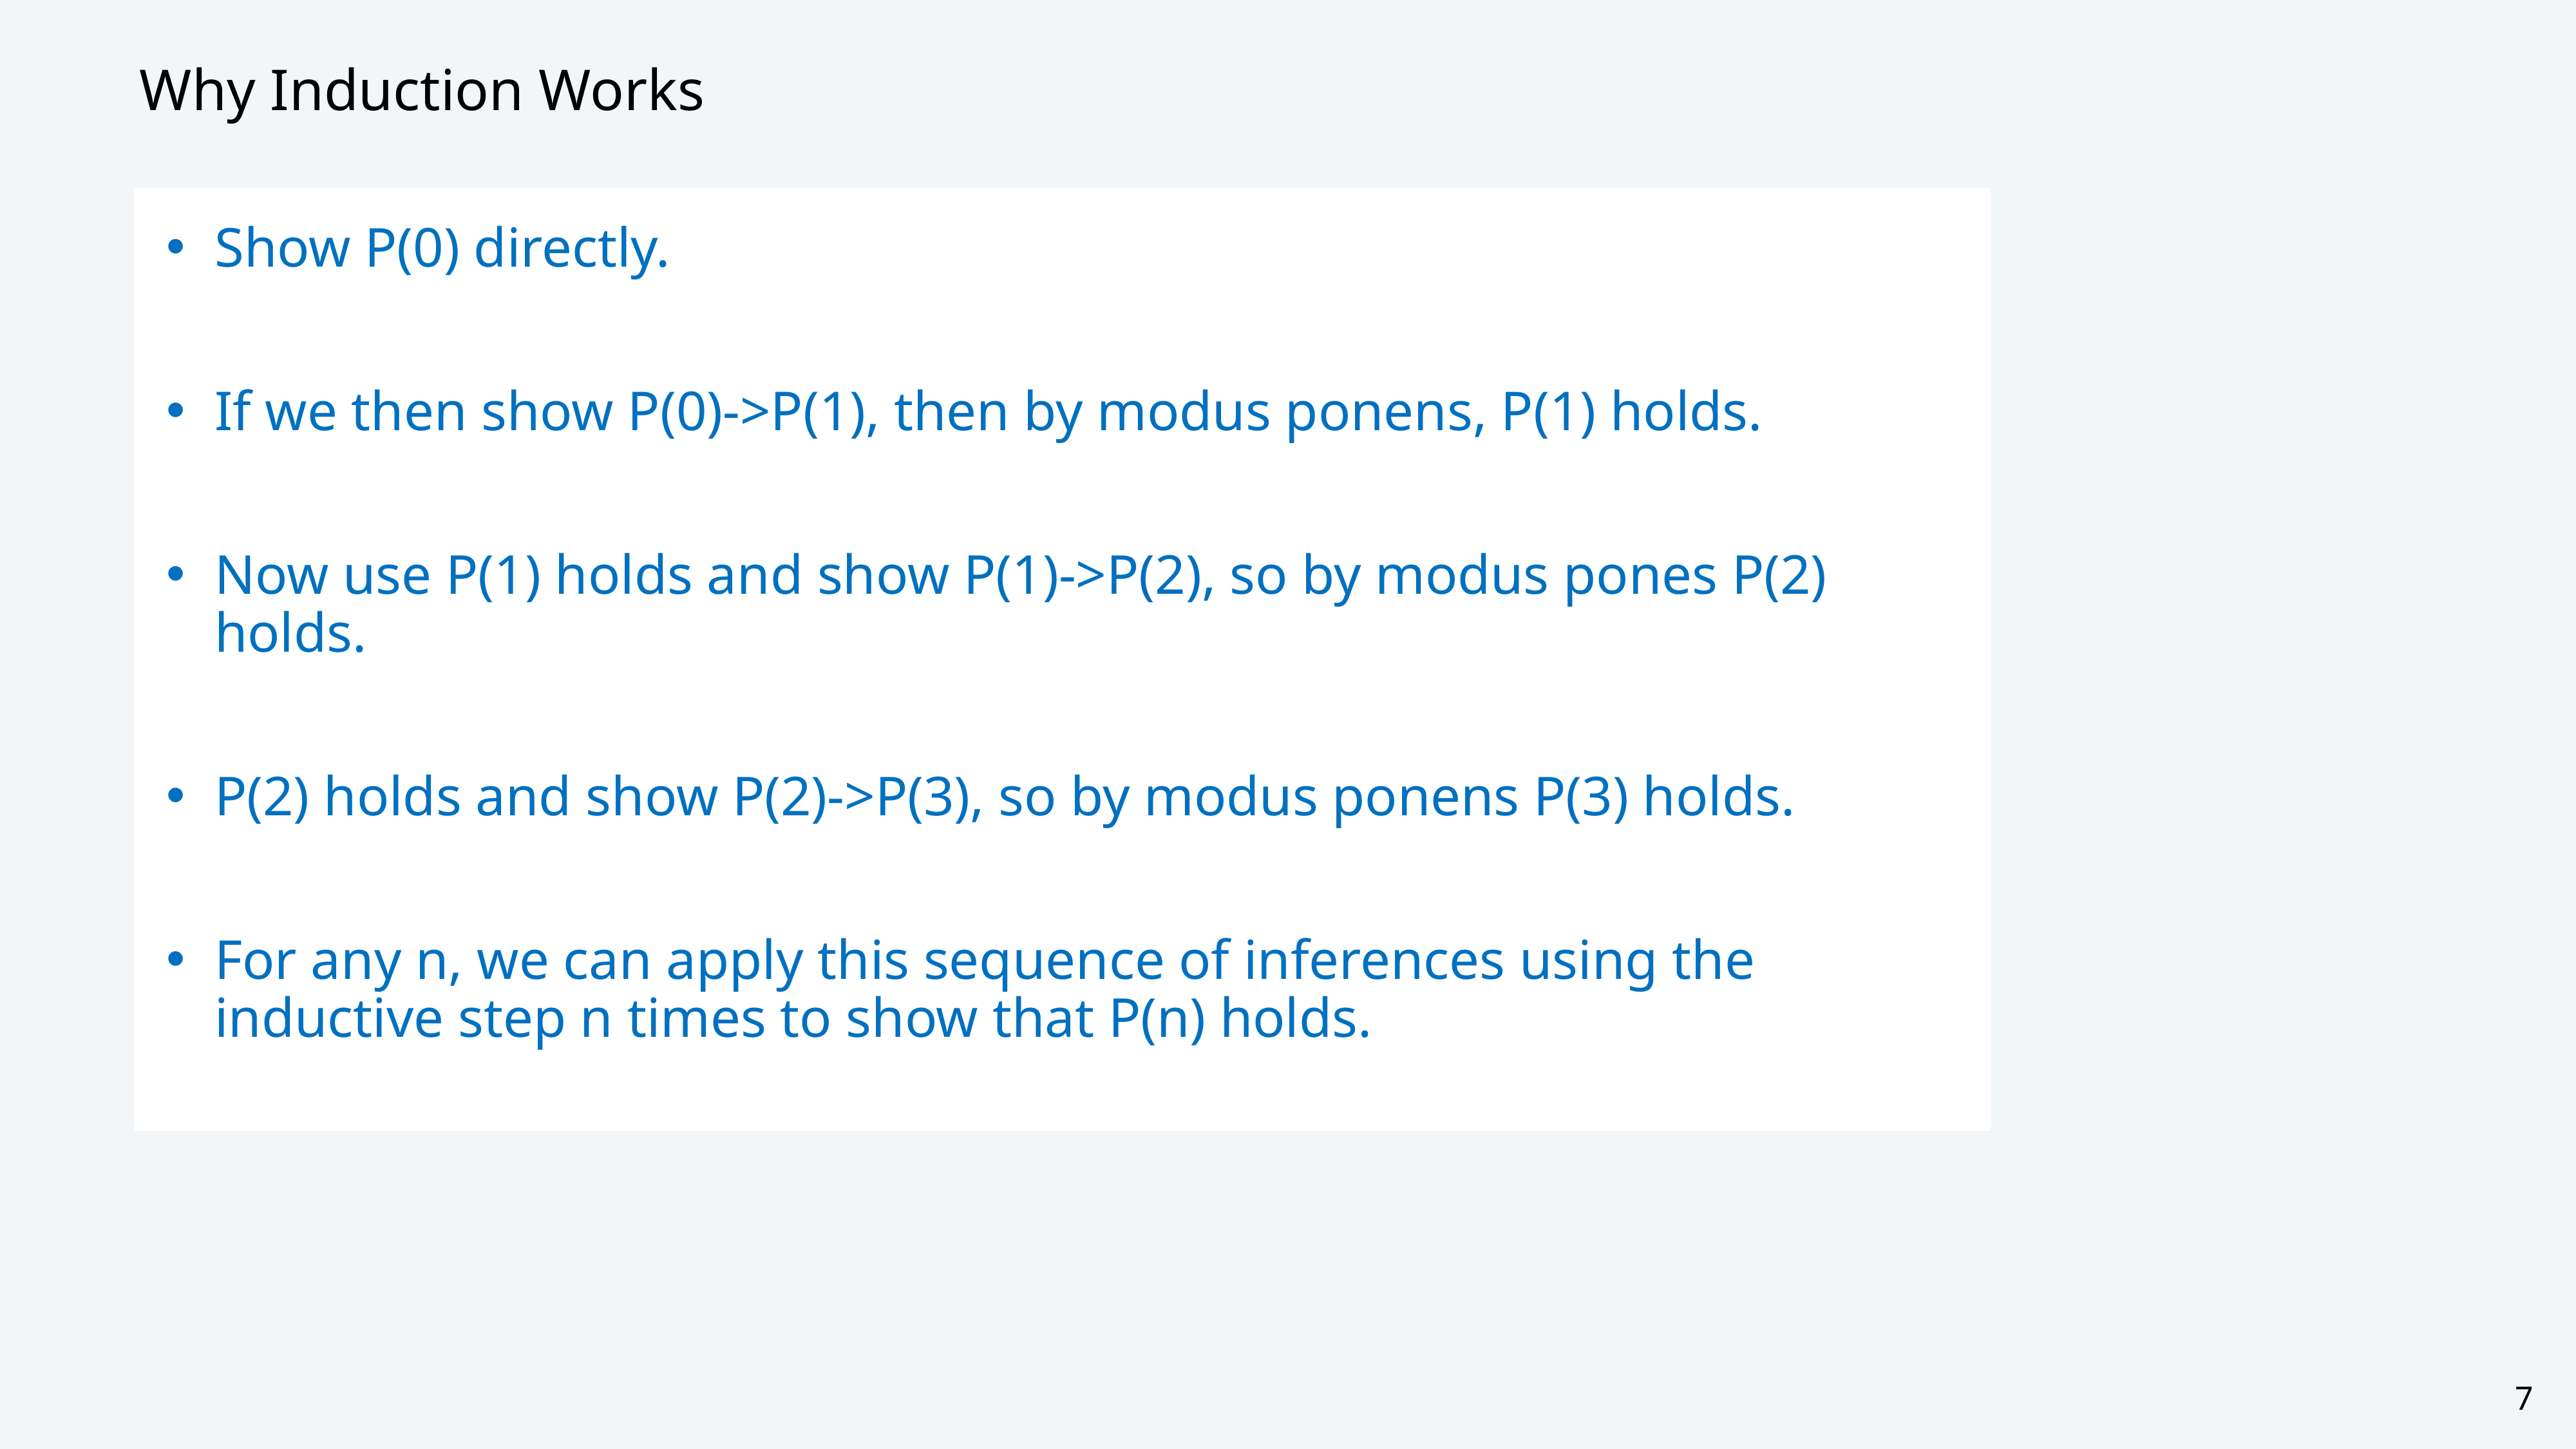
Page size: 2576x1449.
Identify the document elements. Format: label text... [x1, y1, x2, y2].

list Show P(0) directly. If we then show P(0)->P(1), then by modus ponens, P(1) holds. Now use P(1) holds and show P(1)->P(2), so by modus pones P(2) holds. P(2) holds and show P(2)->P(3), so by modus ponens P(3) holds. For any n, we can apply this sequence of inferences using the inductive step n times to show that P(n) holds. [133, 187, 1991, 1132]
text_box [310, 1003, 322, 1034]
slide_number 7 [2503, 1379, 2546, 1426]
title Why Induction Works [133, 39, 2320, 136]
